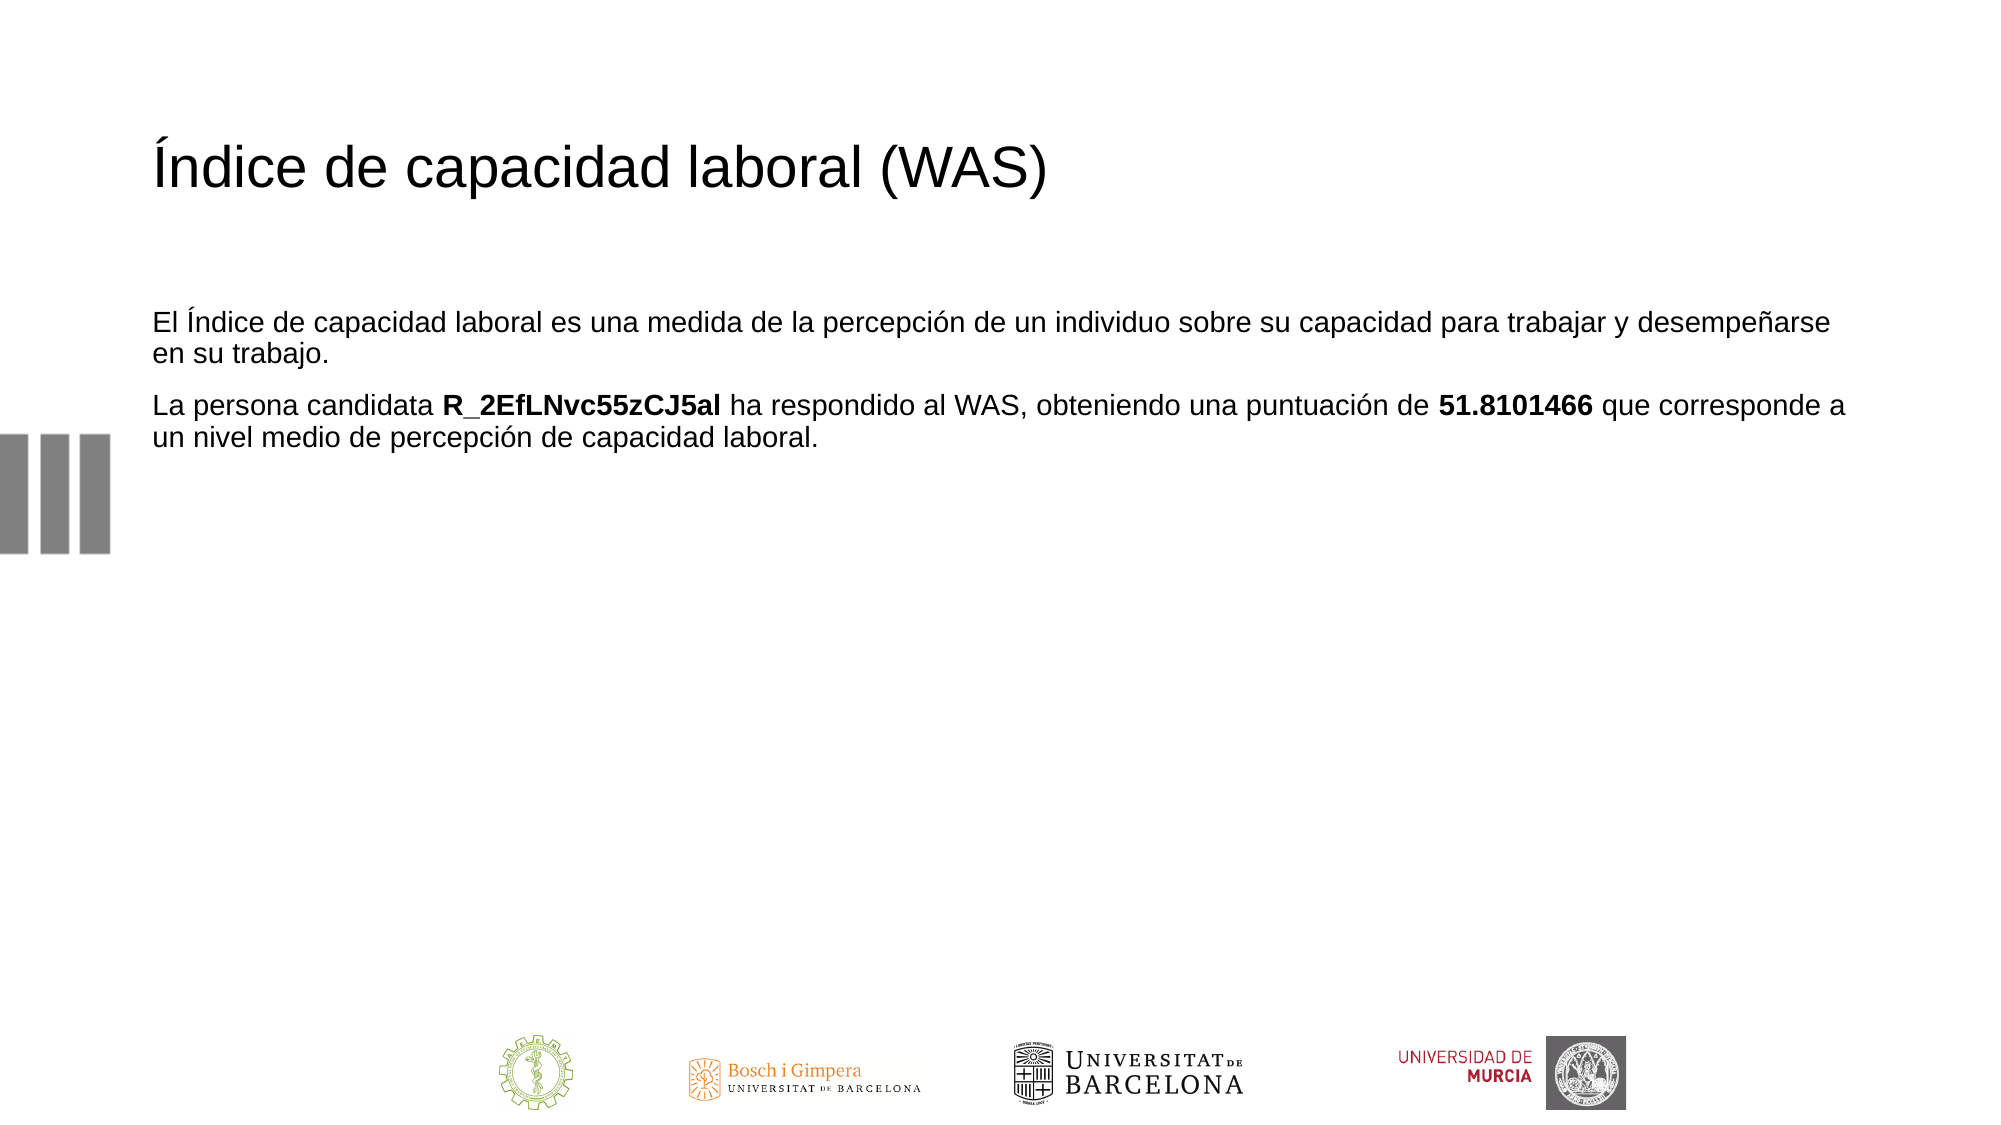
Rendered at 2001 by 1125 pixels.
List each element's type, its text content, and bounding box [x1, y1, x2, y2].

picture [499, 1035, 573, 1110]
list El Índice de capacidad laboral es una medida de la percepción de un individuo sobre su capacidad para trabajar y desempeñarse en su trabajo. La persona candidata R_2EfLNvc55zCJ5al ha respondido al WAS, obteniendo una puntuación de 51.8101466 que corresponde a un nivel medio de percepción de capacidad laboral. [137, 299, 1863, 1014]
title Índice de capacidad laboral (WAS) [137, 59, 1863, 278]
picture [1014, 1042, 1243, 1105]
picture [0, 420, 123, 563]
picture [1331, 1036, 1627, 1110]
picture [684, 1031, 926, 1125]
